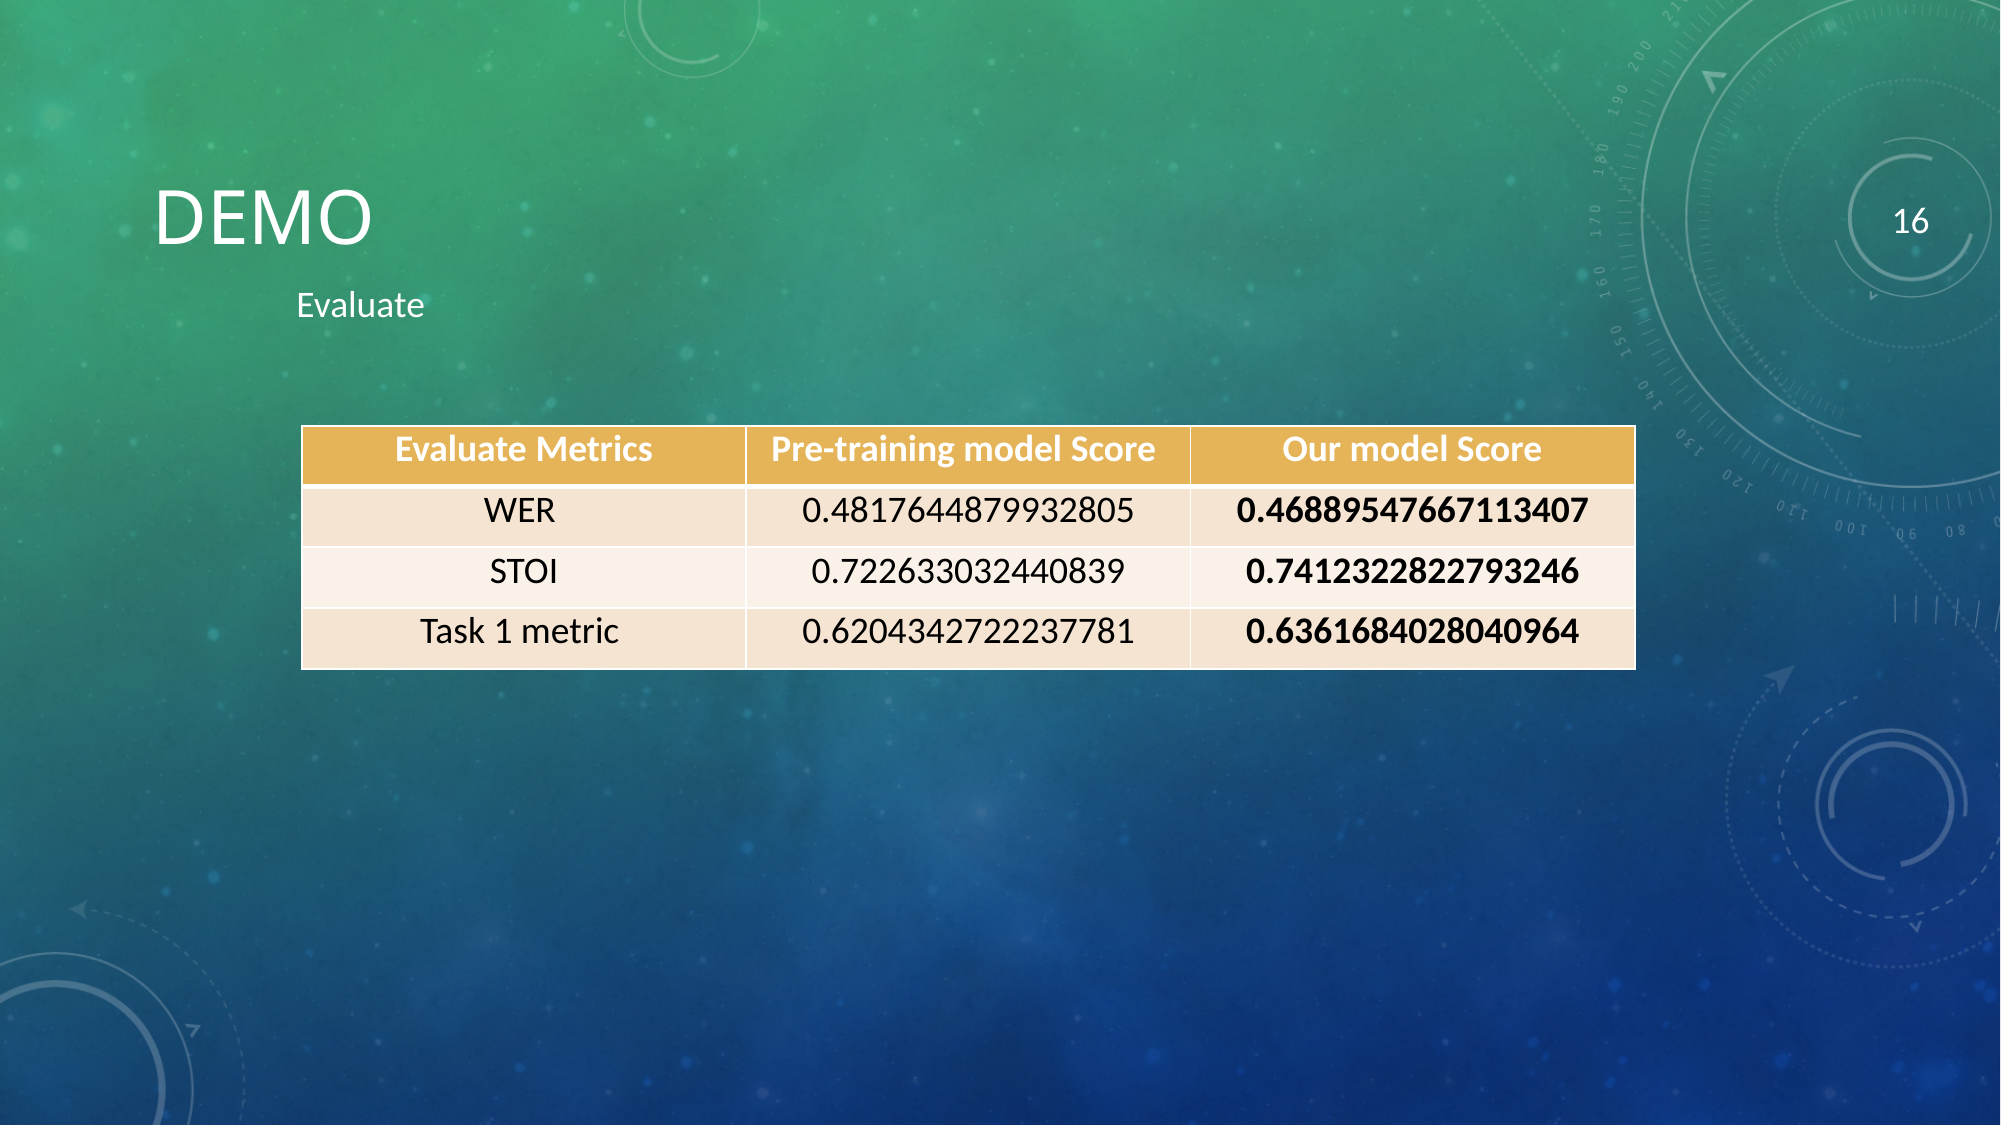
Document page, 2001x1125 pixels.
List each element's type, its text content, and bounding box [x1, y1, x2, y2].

table_cell STOI [303, 548, 745, 607]
table_header Our model Score [1191, 427, 1634, 484]
table_cell 0.6361684028040964 [1191, 609, 1634, 668]
table_header Evaluate Metrics [303, 427, 745, 484]
table_header Pre-training model Score [747, 427, 1190, 484]
text_box 16 [1876, 189, 1945, 249]
picture [0, 0, 2001, 1125]
table_cell Task 1 metric [303, 609, 745, 668]
table_cell 0.46889547667113407 [1191, 489, 1634, 546]
text_box Demo [137, 94, 1800, 334]
table_cell 0.7412322822793246 [1191, 548, 1634, 607]
text_box Evaluate [281, 272, 440, 333]
table_cell 0.4817644879932805 [747, 489, 1190, 546]
table_cell 0.6204342722237781 [747, 609, 1190, 668]
table_cell 0.722633032440839 [747, 548, 1190, 607]
table_cell WER [303, 489, 745, 546]
